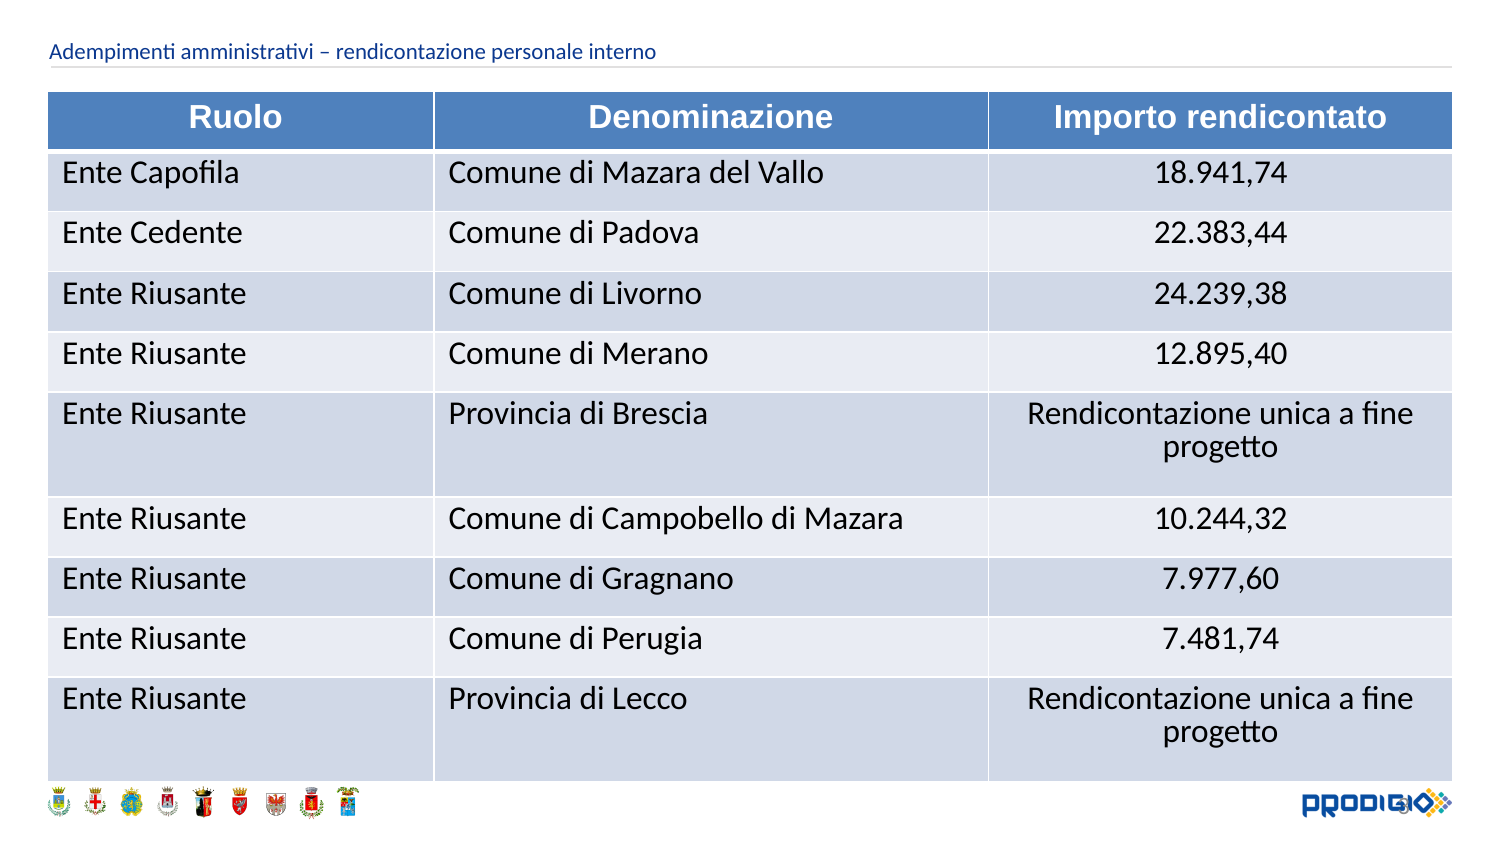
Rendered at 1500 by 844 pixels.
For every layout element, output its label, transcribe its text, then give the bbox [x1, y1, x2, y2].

table_cell 12.895,40 [989, 333, 1452, 391]
table_cell Comune di Livorno [435, 272, 988, 331]
table_cell 7.977,60 [989, 558, 1452, 616]
table_cell Ente Riusante [48, 498, 433, 556]
table_cell 10.244,32 [989, 498, 1452, 556]
table_cell 24.239,38 [989, 272, 1452, 331]
table_cell Ente Riusante [48, 558, 433, 616]
table_cell Provincia di Lecco [435, 678, 988, 781]
table_cell Comune di Merano [435, 333, 988, 391]
table_cell Rendicontazione unica a fine progetto [989, 393, 1452, 496]
picture [0, 0, 1500, 844]
table_header Denominazione [435, 92, 988, 149]
table_cell Ente Riusante [48, 393, 433, 496]
table_cell Provincia di Brescia [435, 393, 988, 496]
table_cell Ente Cedente [48, 212, 433, 271]
table_cell Ente Riusante [48, 618, 433, 676]
table_cell Comune di Mazara del Vallo [435, 154, 988, 211]
table_cell Ente Riusante [48, 272, 433, 331]
table_cell 7.481,74 [989, 618, 1452, 676]
table_cell Comune di Campobello di Mazara [435, 498, 988, 556]
table_cell Ente Riusante [48, 678, 433, 781]
table_cell Comune di Perugia [435, 618, 988, 676]
table_header Ruolo [48, 92, 433, 149]
table_cell Comune di Padova [435, 212, 988, 271]
text_box Adempimenti amministrativi – rendicontazione personale interno [34, 29, 950, 72]
table_cell Ente Riusante [48, 333, 433, 391]
table_cell Rendicontazione unica a fine progetto [989, 678, 1452, 781]
table_cell 18.941,74 [989, 154, 1452, 211]
table_cell Ente Capofila [48, 154, 433, 211]
table_cell Comune di Gragnano [435, 558, 988, 616]
text_box 3 [1074, 783, 1425, 827]
table_cell 22.383,44 [989, 212, 1452, 271]
table_header Importo rendicontato [989, 92, 1452, 149]
